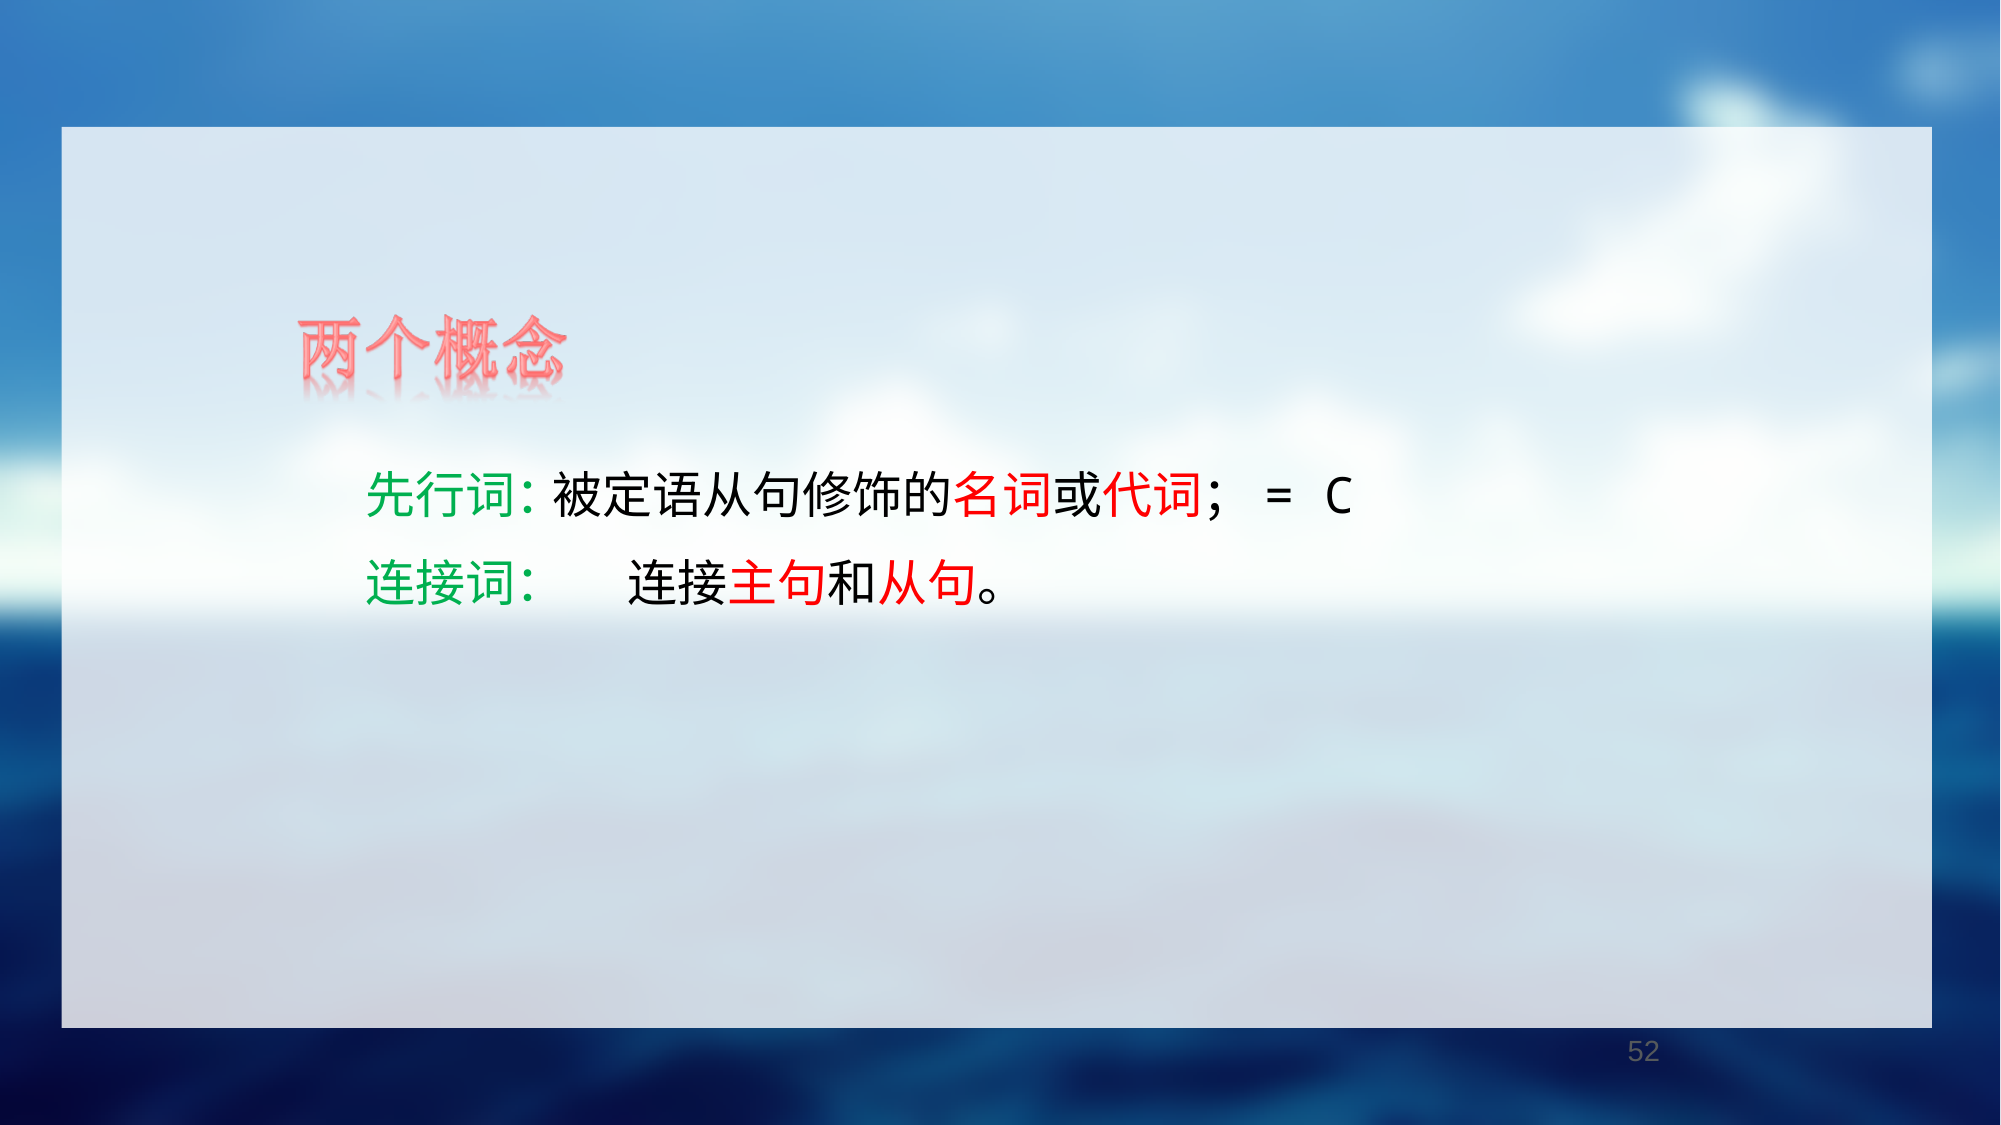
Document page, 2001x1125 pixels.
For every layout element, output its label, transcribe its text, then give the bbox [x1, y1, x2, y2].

text_box 被定语从句修饰的名词或代词；= C [537, 456, 1596, 532]
text_box [1325, 1024, 1675, 1103]
text_box 连接主句和从句。 [612, 543, 1038, 619]
text_box 先行词： [350, 456, 537, 532]
picture [0, 0, 2001, 1125]
text_box 连接词： [350, 543, 580, 619]
